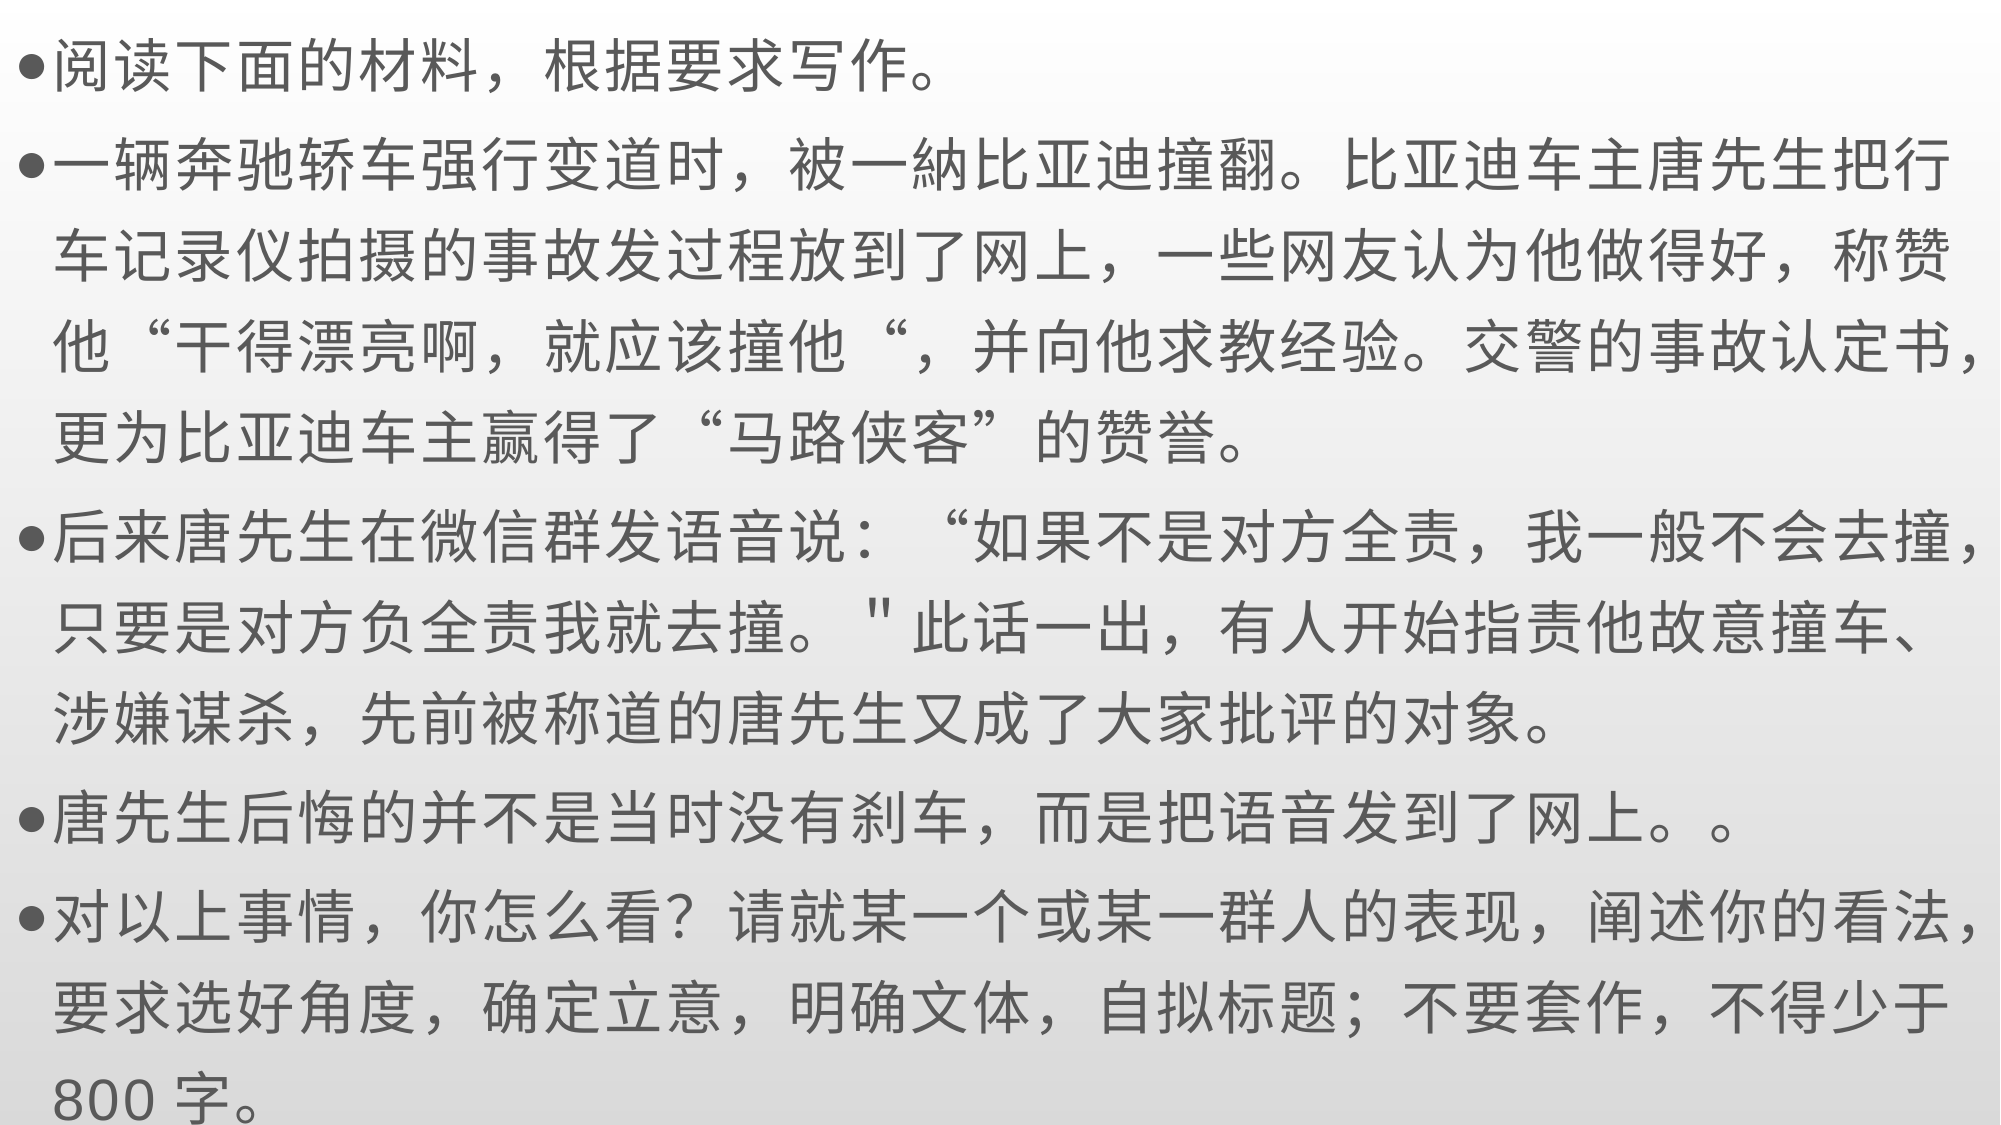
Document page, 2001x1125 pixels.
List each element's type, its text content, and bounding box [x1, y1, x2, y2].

list 阅读下面的材料，根据要求写作。 一辆奔驰轿车强行变道时，被一納比亚迪撞翻。比亚迪车主唐先生把行车记录仪拍摄的事故发过程放到了网上，一些网友认为他做得好，称赞他“干得漂亮啊，就应该撞他“，并向他求教经验。交警的事故认定书，更为比亚迪车主赢得了“马路侠客”的赞誉。 后来唐先生在微信群发语音说：“如果不是对方全责，我一般不会去撞，只要是对方负全责我就去撞。＂此话一出，有人开始指责他故意撞车、涉嫌谋杀，先前被称道的唐先生又成了大家批评的对象。 唐先生后悔的并不是当时没有刹车，而是把语音发到了网上。。 对以上事情，你怎么看？请就某一个或某一群人的表现，阐述你的看法，要求选好角度，确定立意，明确文体，自拟标题；不要套作，不得少于800字。 [0, 0, 2000, 949]
